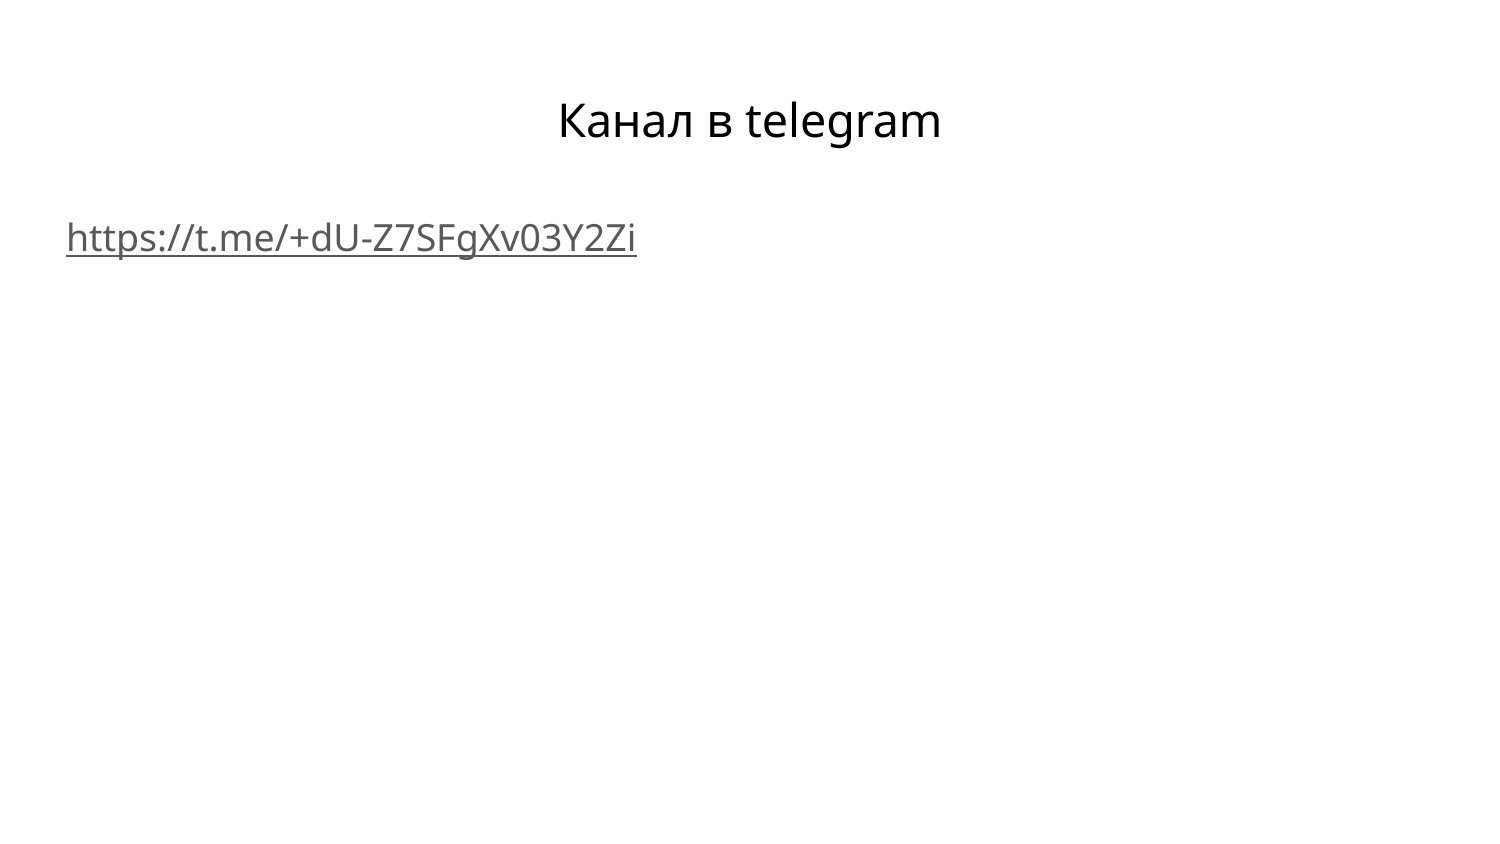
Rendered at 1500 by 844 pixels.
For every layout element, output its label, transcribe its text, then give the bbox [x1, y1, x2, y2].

title Канал в telegram [51, 72, 1449, 167]
list https://t.me/+dU-Z7SFgXv03Y2Zi [51, 189, 1449, 750]
